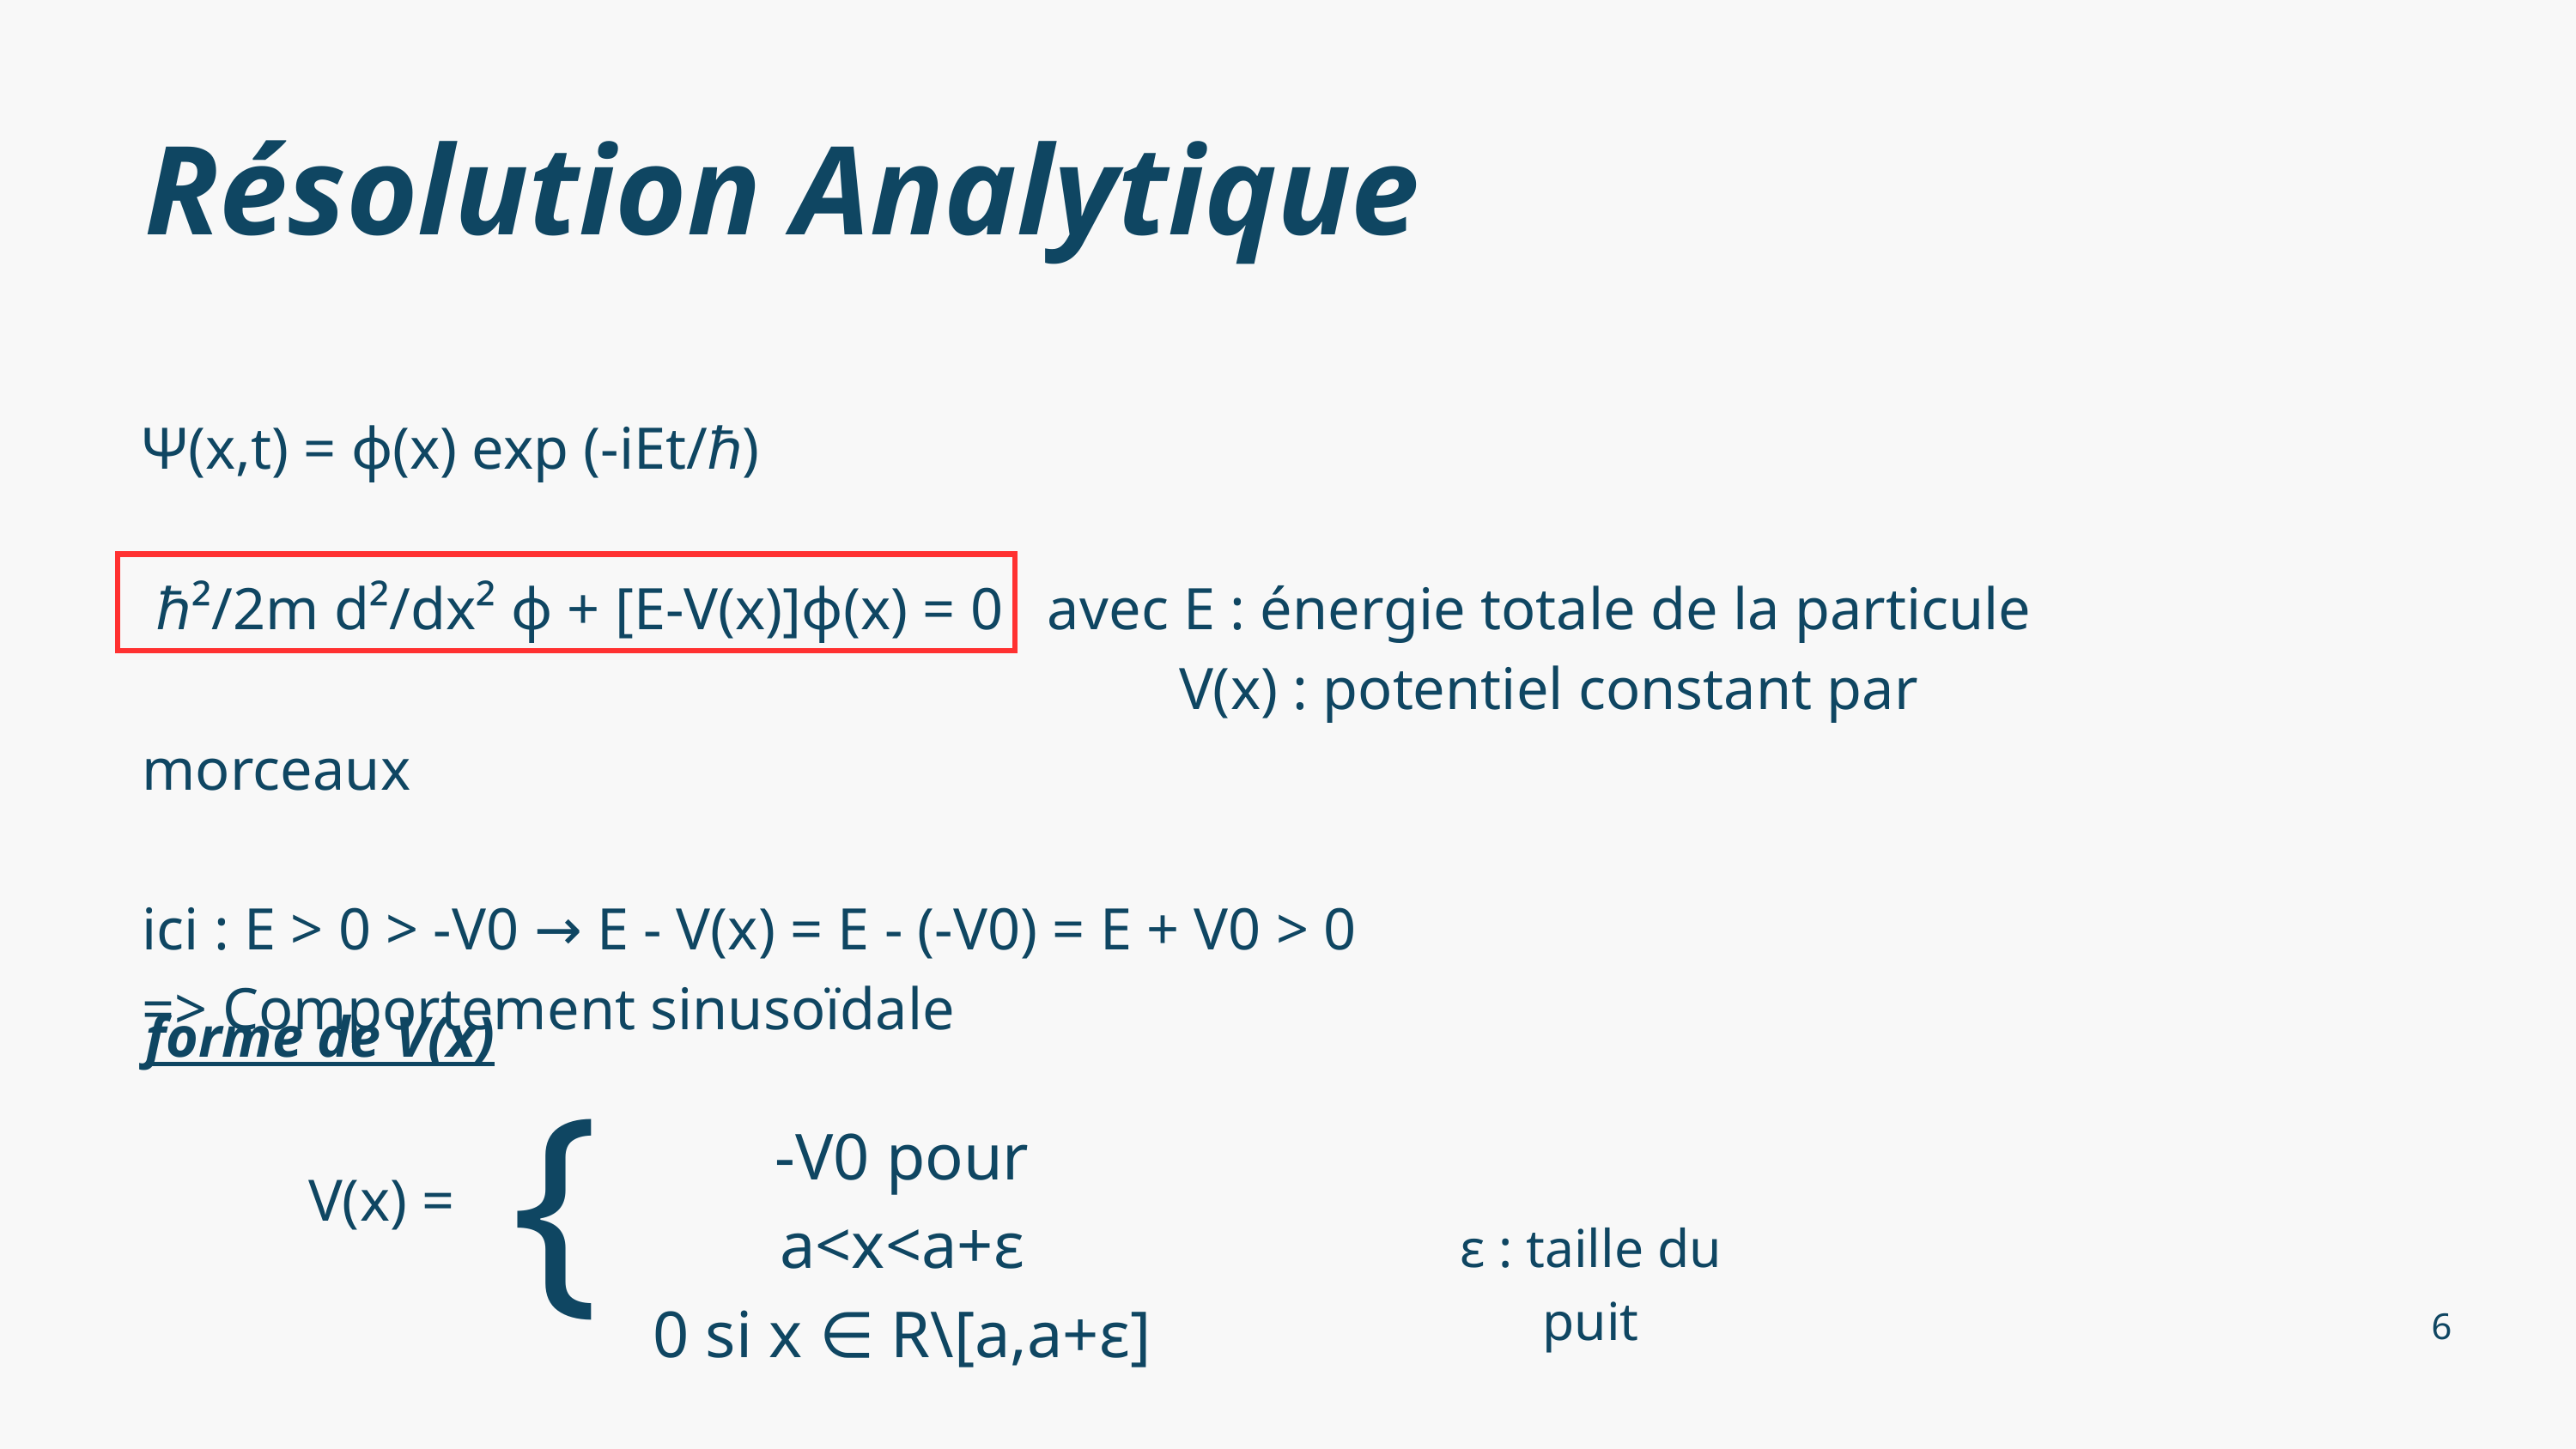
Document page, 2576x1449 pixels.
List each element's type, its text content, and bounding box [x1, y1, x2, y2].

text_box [301, 1033, 1158, 1308]
text_box Ψ(x,t) = ϕ(x) exp (-iEt/ℏ) ℏ²/2m d²/dx² ϕ + [E-V(x)]ϕ(x) = 0 avec E : énergie totale de la particule V(x) : potentiel constant par morceaux ici : E > 0 > -V0 → E - V(x) = E - (-V0) = E + V0 > 0 => Comportement sinusoïdale [142, 400, 2198, 1122]
text_box ε : taille du puit [1406, 1204, 1775, 1351]
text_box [117, 554, 1016, 652]
text_box Résolution Analytique [144, 87, 2272, 260]
text_box forme de V(x) [145, 991, 495, 1069]
text_box 6 [2431, 1296, 2452, 1348]
